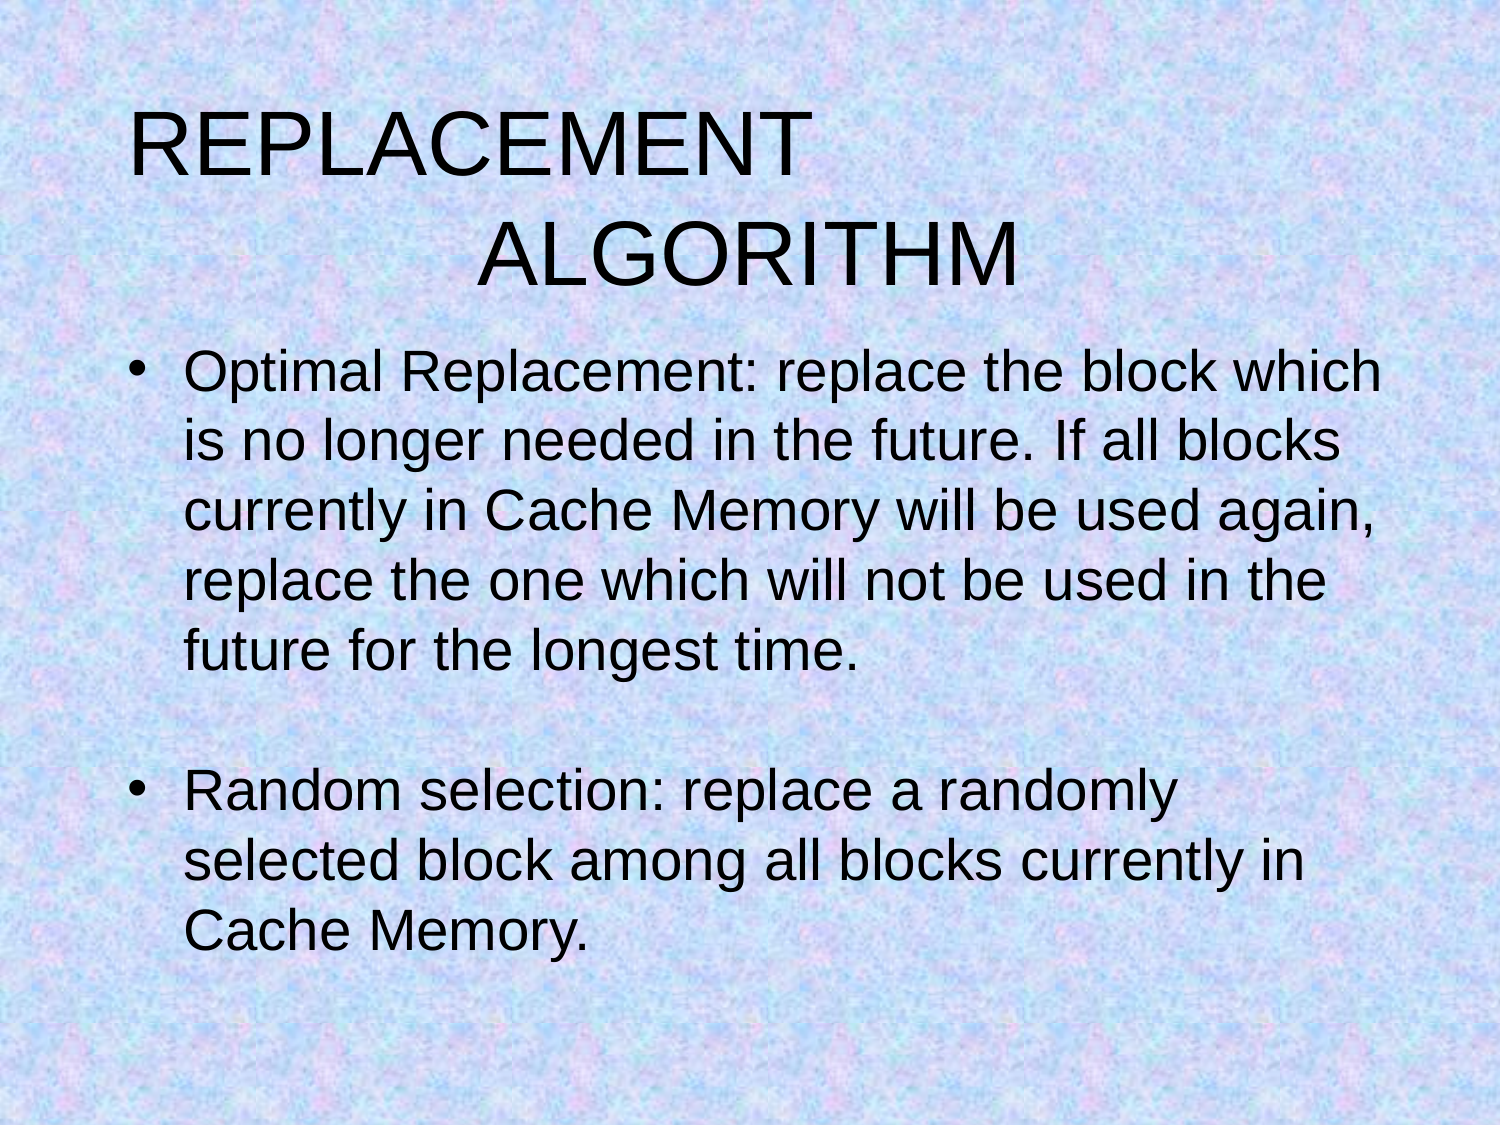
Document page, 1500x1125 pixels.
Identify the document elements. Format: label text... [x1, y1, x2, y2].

text_box Optimal Replacement: replace the block which is no longer needed in the future. If all blocks currently in Cache Memory will be used again, replace the one which will not be used in the future for the longest time. Random selection: replace a randomly selected block among all blocks currently in Cache Memory. [112, 324, 1425, 1075]
text_box REPLACEMENT ALGORITHM [112, 99, 1388, 288]
picture [0, 0, 1500, 1125]
